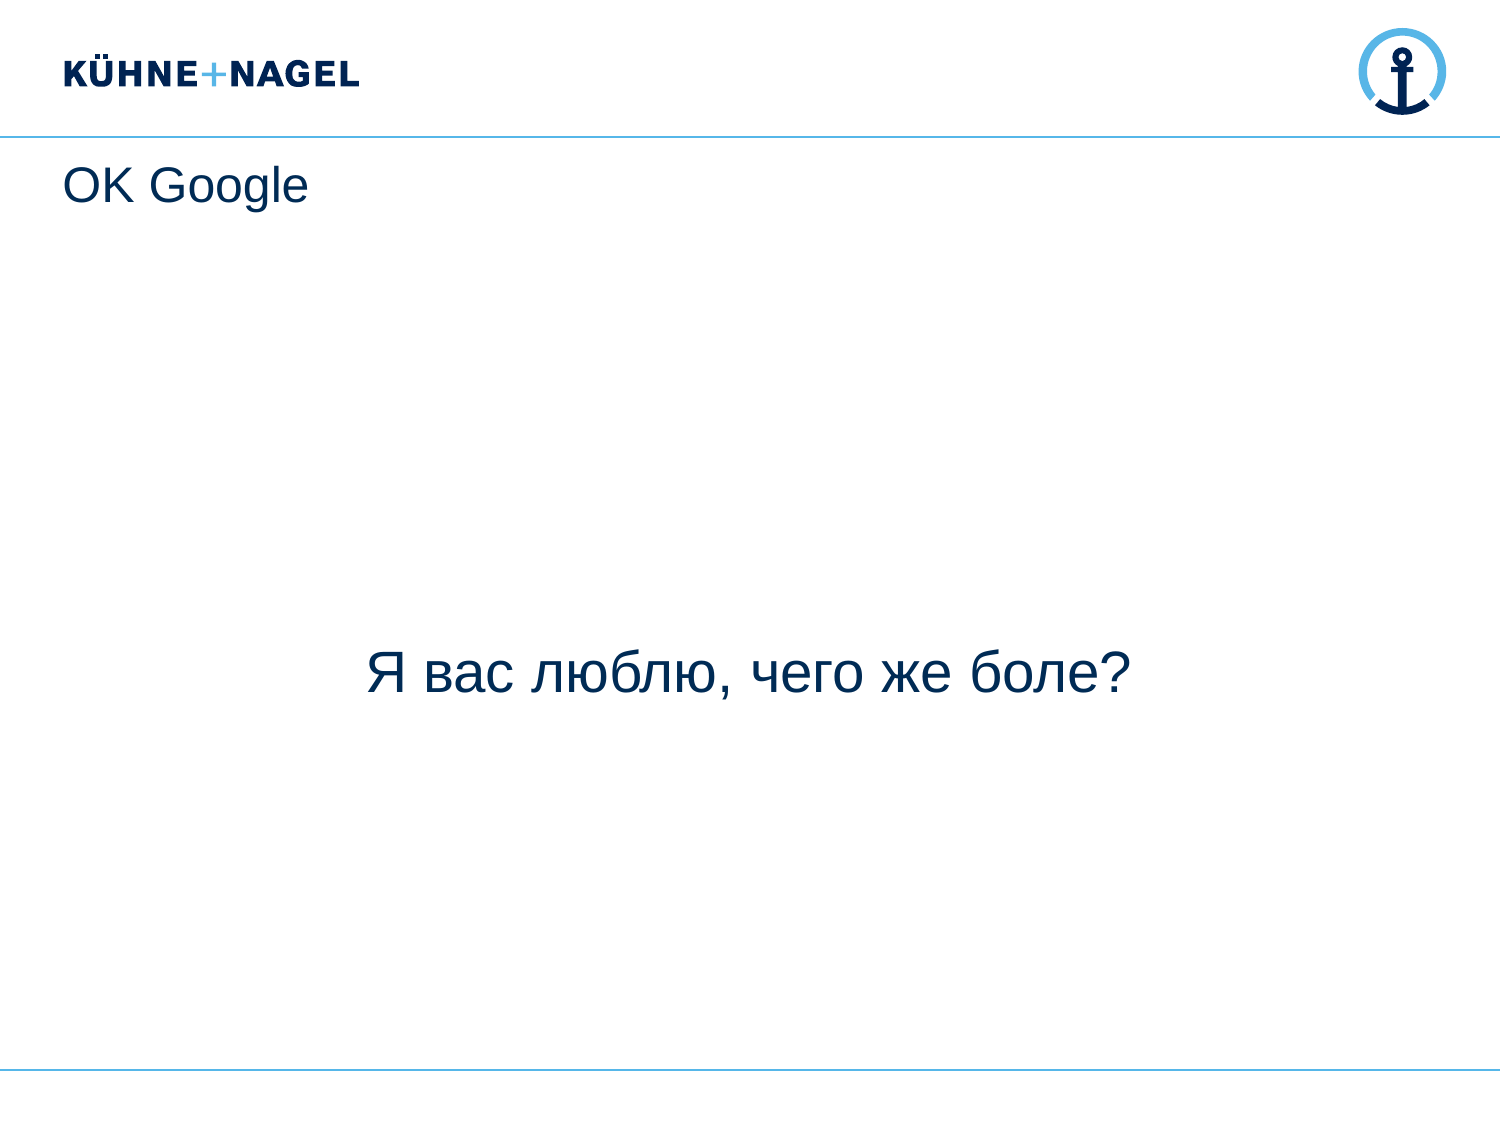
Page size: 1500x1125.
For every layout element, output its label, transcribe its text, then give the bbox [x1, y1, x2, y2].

title OK Google [62, 152, 1436, 290]
list Я вас люблю, чего же боле? [62, 290, 1436, 1048]
